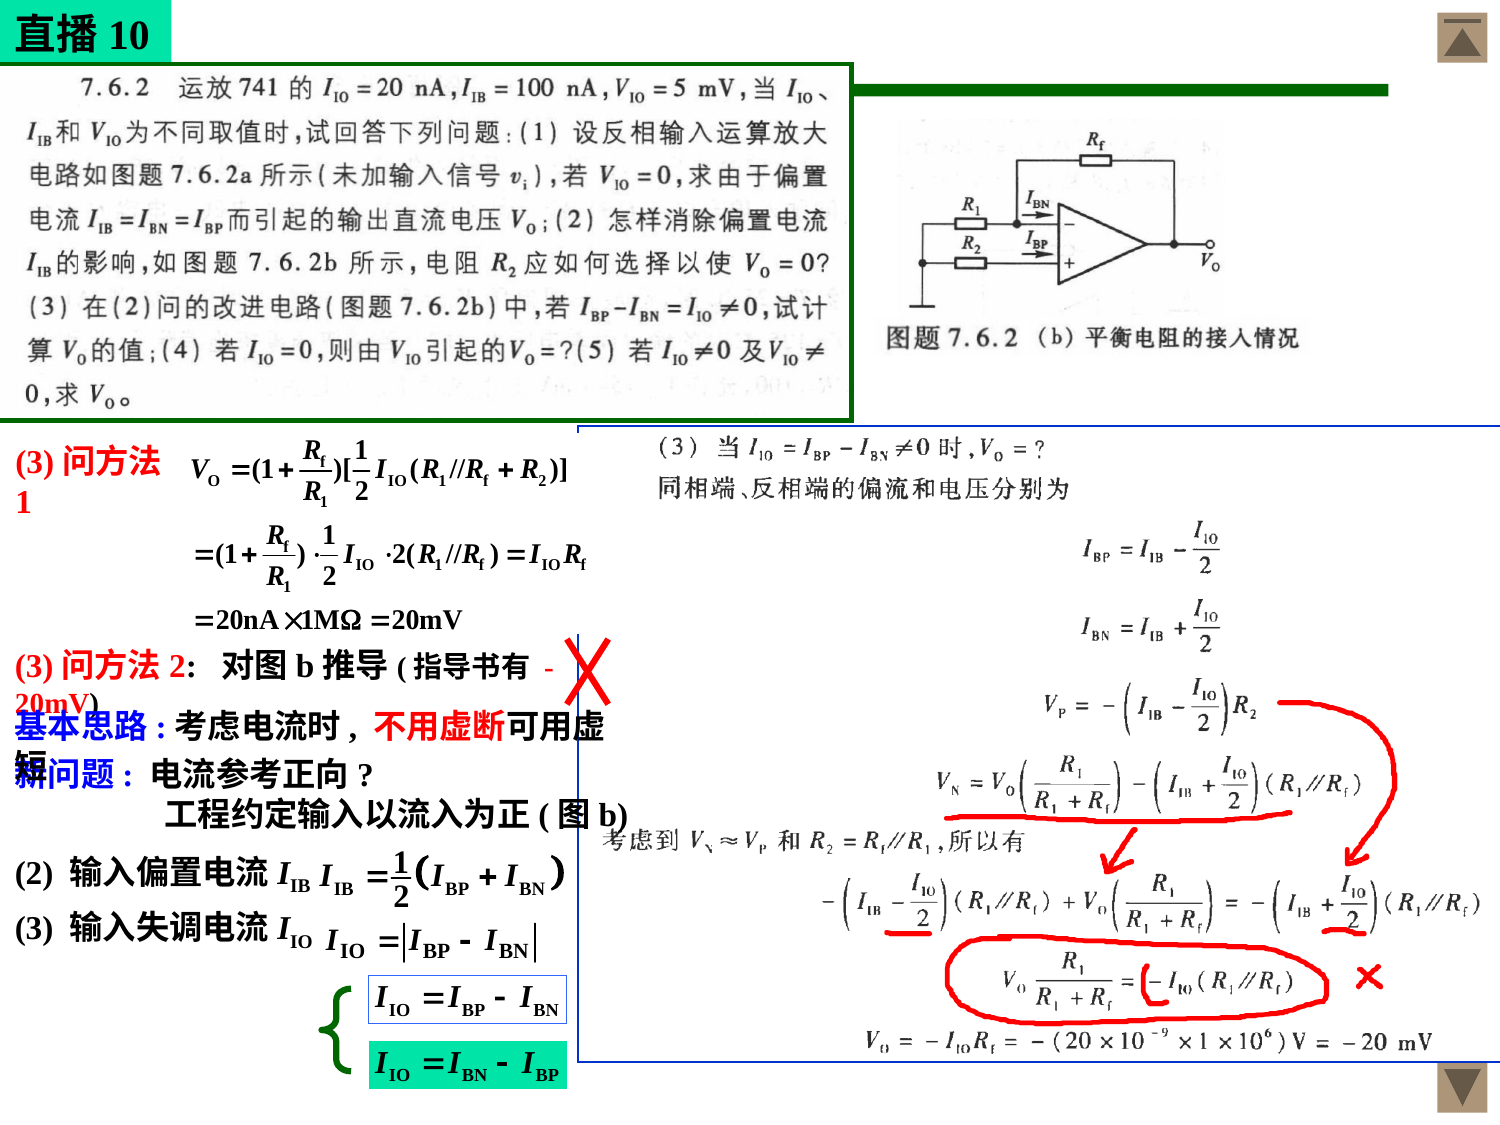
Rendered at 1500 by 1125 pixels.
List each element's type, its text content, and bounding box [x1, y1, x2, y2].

picture [0, 66, 850, 419]
text_box 直播10 [0, 0, 172, 62]
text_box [318, 921, 544, 970]
text_box (3) 输入失调电流IIO [0, 899, 313, 960]
text_box (3)问方法1 [0, 432, 186, 528]
picture [578, 426, 1500, 1062]
picture [873, 119, 1311, 357]
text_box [312, 839, 568, 914]
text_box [368, 975, 568, 1024]
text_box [188, 432, 598, 635]
text_box (3)问方法2: 对图b推导(指导书有 -20mV) [0, 636, 561, 698]
text_box 基本思路:考虑电流时, 不用虚断可用虚短 [0, 698, 573, 793]
text_box 新问题: 电流参考正向? 工程约定输入以流入为正(图b) [0, 793, 573, 841]
text_box (2) 输入偏置电流IIB [0, 843, 308, 899]
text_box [566, 638, 609, 705]
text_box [368, 1040, 568, 1090]
text_box [321, 988, 352, 1072]
